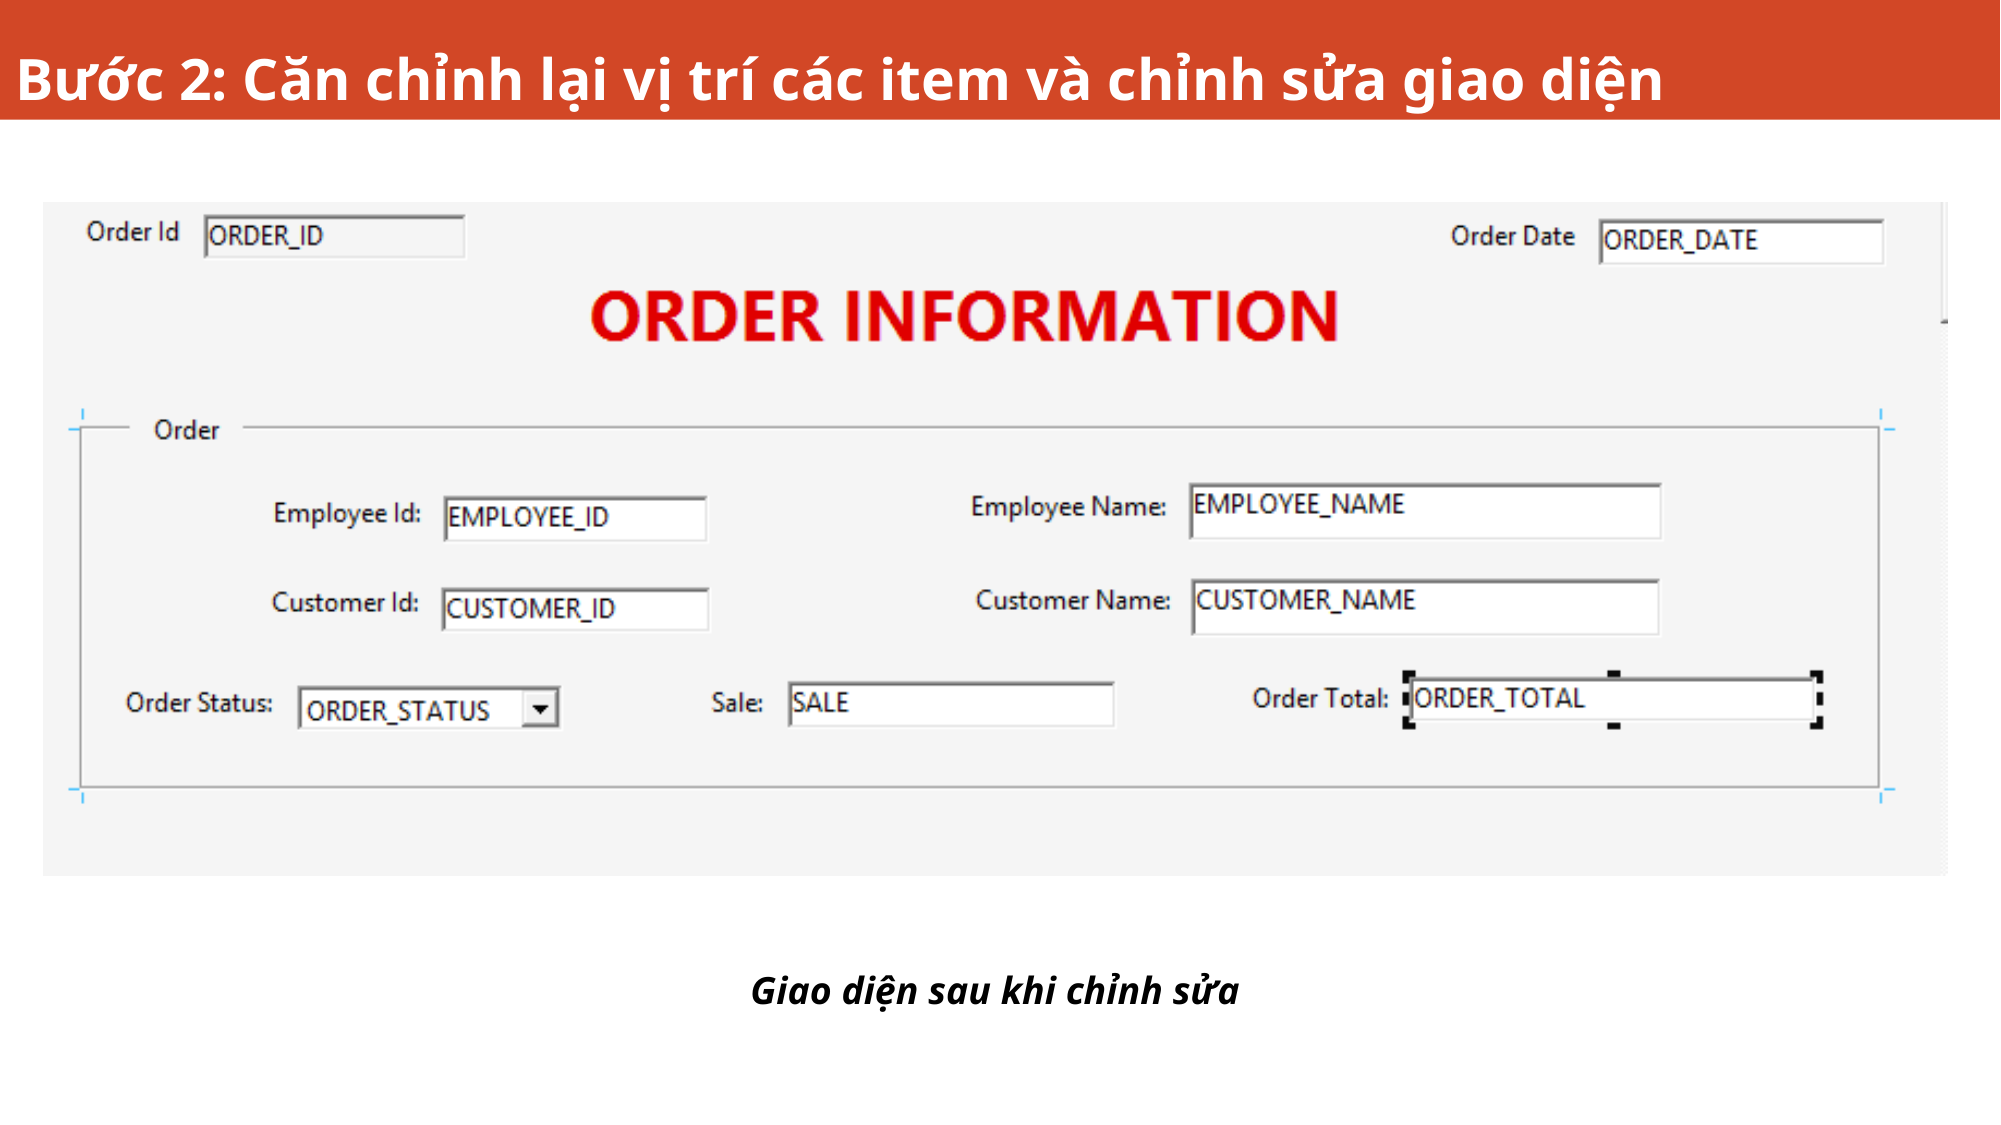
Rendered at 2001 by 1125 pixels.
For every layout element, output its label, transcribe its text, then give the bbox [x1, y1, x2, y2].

title Bước 2: Căn chỉnh lại vị trí các item và chỉnh sửa giao diện [0, 0, 1863, 120]
text_box Giao diện sau khi chỉnh sửa [735, 959, 1256, 1019]
picture [43, 202, 1948, 876]
